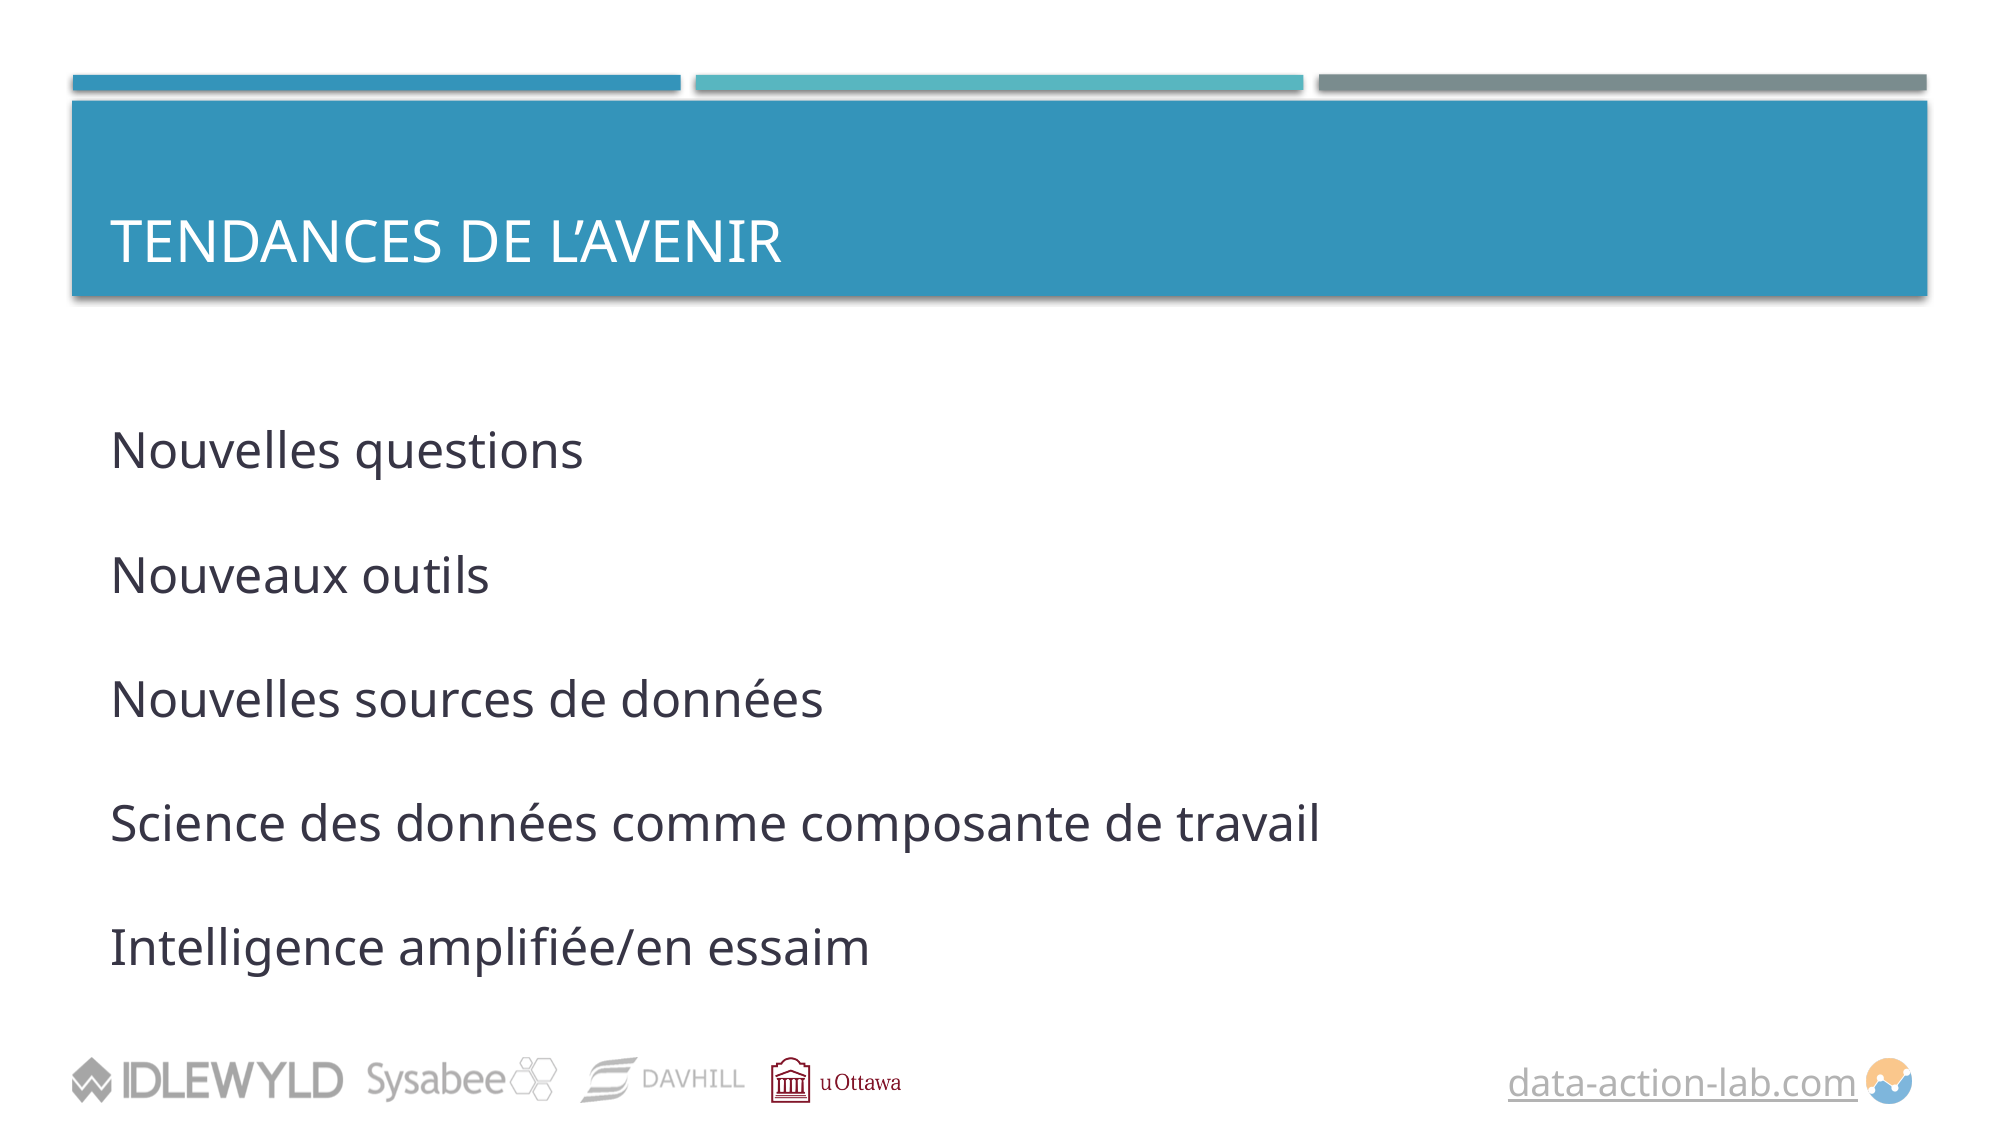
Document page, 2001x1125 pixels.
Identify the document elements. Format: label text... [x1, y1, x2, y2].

title Tendances de l’avenir [95, 115, 1905, 282]
picture [771, 1057, 901, 1103]
picture [72, 1057, 745, 1103]
list Nouvelles questions Nouveaux outils Nouvelles sources de données Science des données comme composante de travail Intelligence amplifiée/en essaim [95, 357, 1905, 1037]
